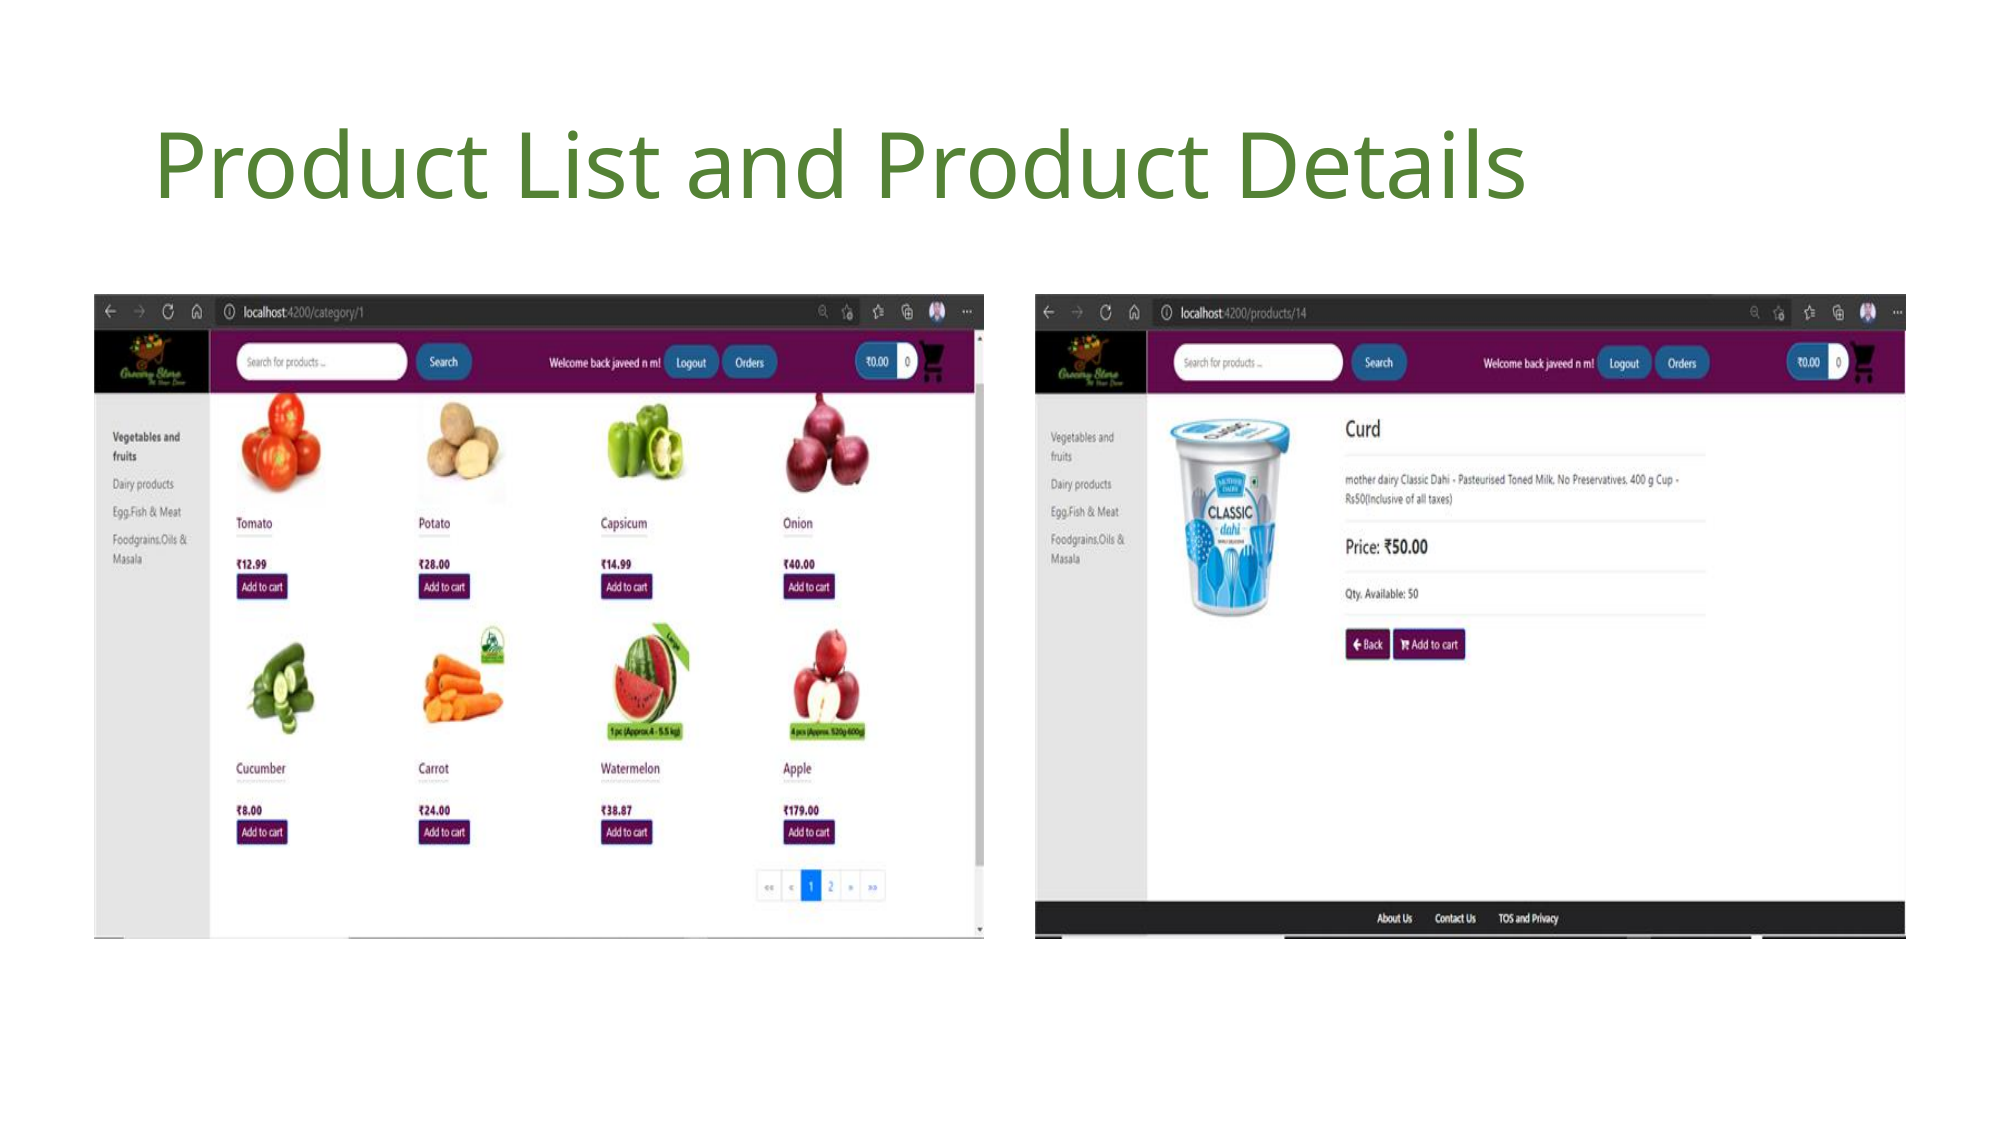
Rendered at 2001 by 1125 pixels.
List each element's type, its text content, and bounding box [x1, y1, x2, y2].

title Product List and Product Details [137, 59, 1863, 278]
picture [1035, 294, 1906, 939]
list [94, 294, 984, 939]
